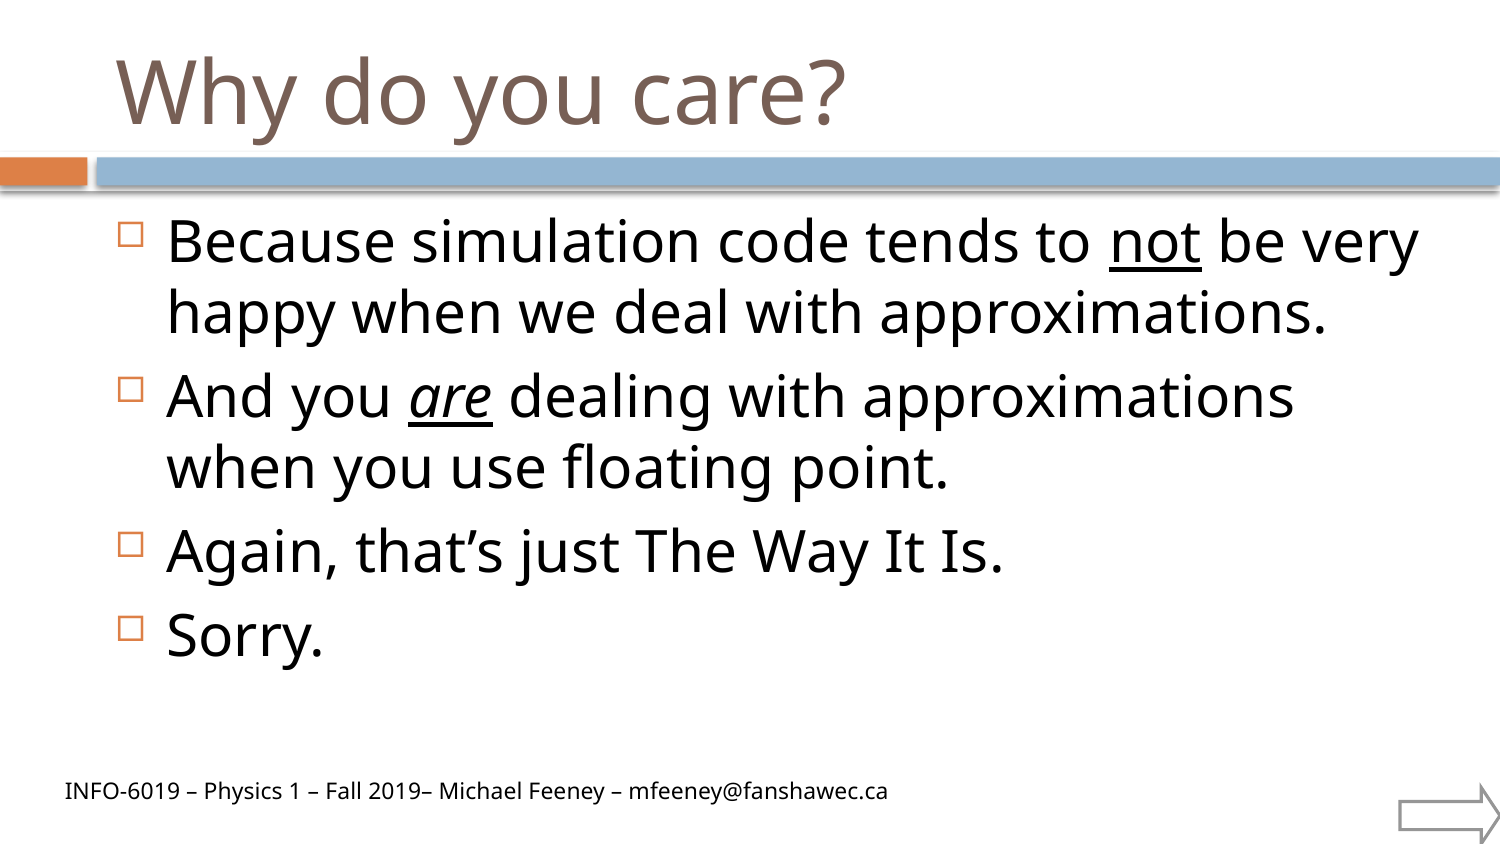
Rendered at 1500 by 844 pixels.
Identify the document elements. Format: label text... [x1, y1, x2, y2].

text_box [1400, 787, 1500, 844]
list Because simulation code tends to not be very happy when we deal with approximations. And you are dealing with approximations when you use floating point. Again, that’s just The Way It Is. Sorry. [100, 196, 1438, 750]
title Why do you care? [100, 28, 1438, 150]
